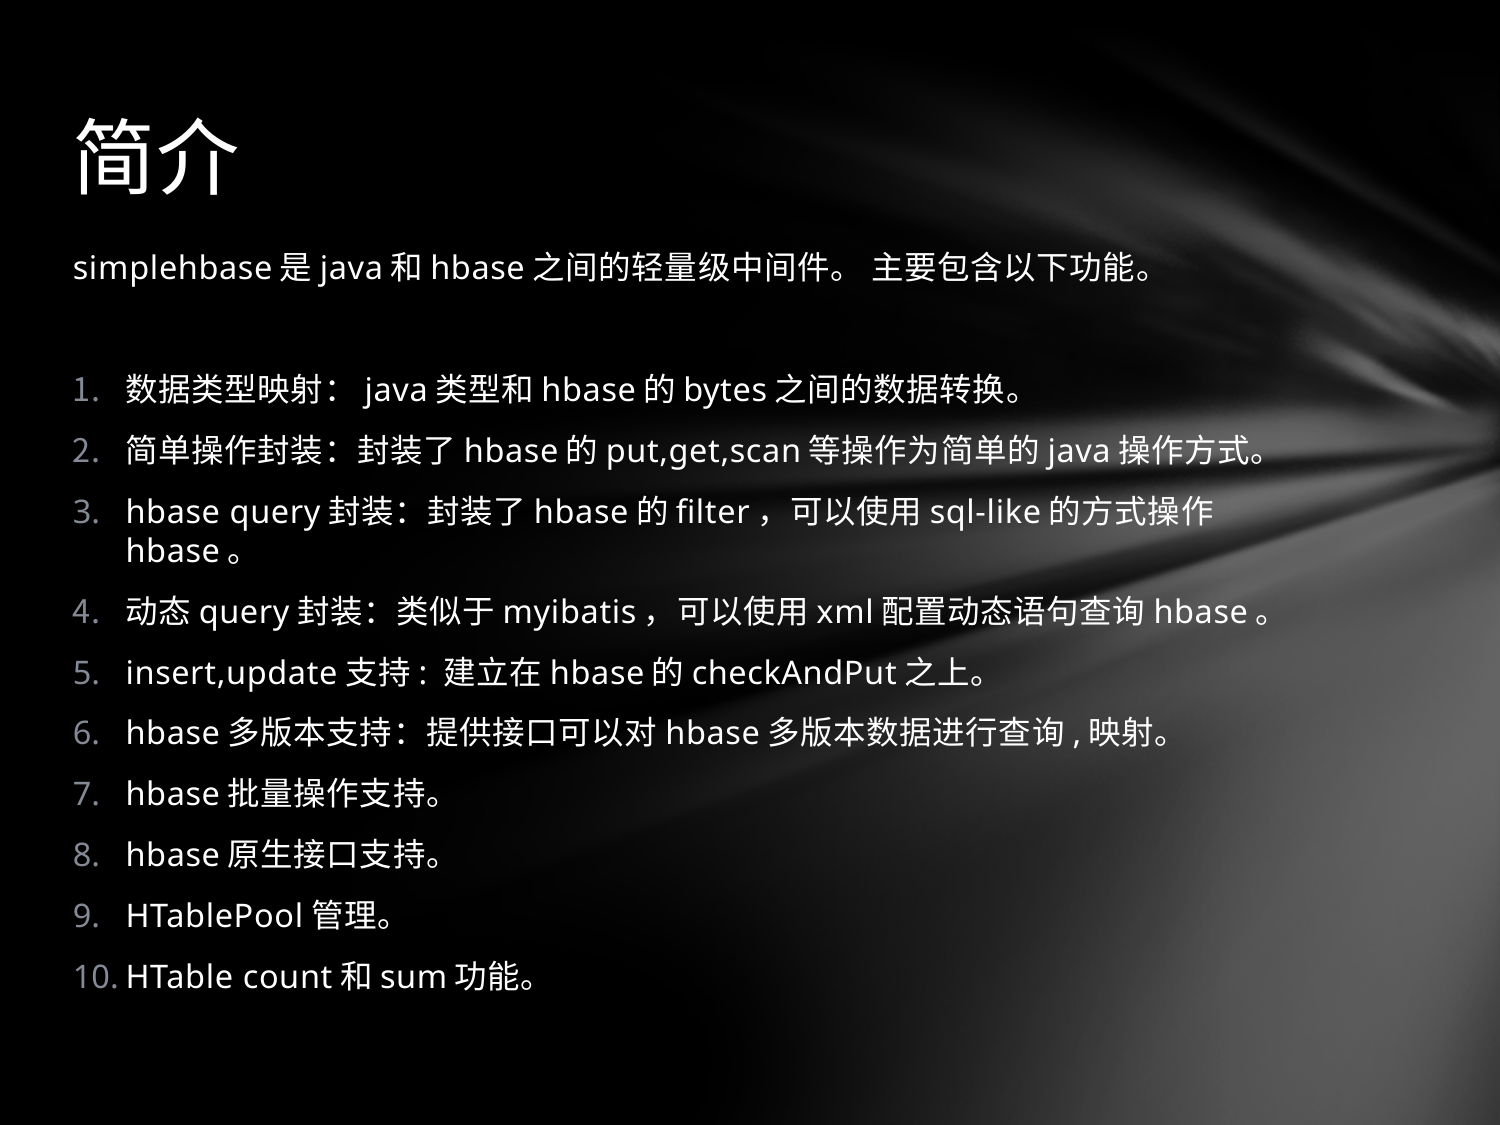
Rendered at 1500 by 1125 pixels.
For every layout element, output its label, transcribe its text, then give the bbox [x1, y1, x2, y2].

list simplehbase是java和hbase之间的轻量级中间件。 主要包含以下功能。 数据类型映射：java类型和hbase的bytes之间的数据转换。 简单操作封装：封装了hbase的put,get,scan等操作为简单的java操作方式。 hbase query封装：封装了hbase的filter，可以使用sql-like的方式操作hbase。 动态query封装：类似于myibatis，可以使用xml配置动态语句查询hbase。 insert,update支持: 建立在hbase的checkAndPut之上。 hbase多版本支持：提供接口可以对hbase多版本数据进行查询,映射。 hbase批量操作支持。 hbase原生接口支持。 HTablePool管理。 HTable count和sum功能。 [57, 239, 1318, 1035]
title 简介 [57, 37, 1318, 213]
